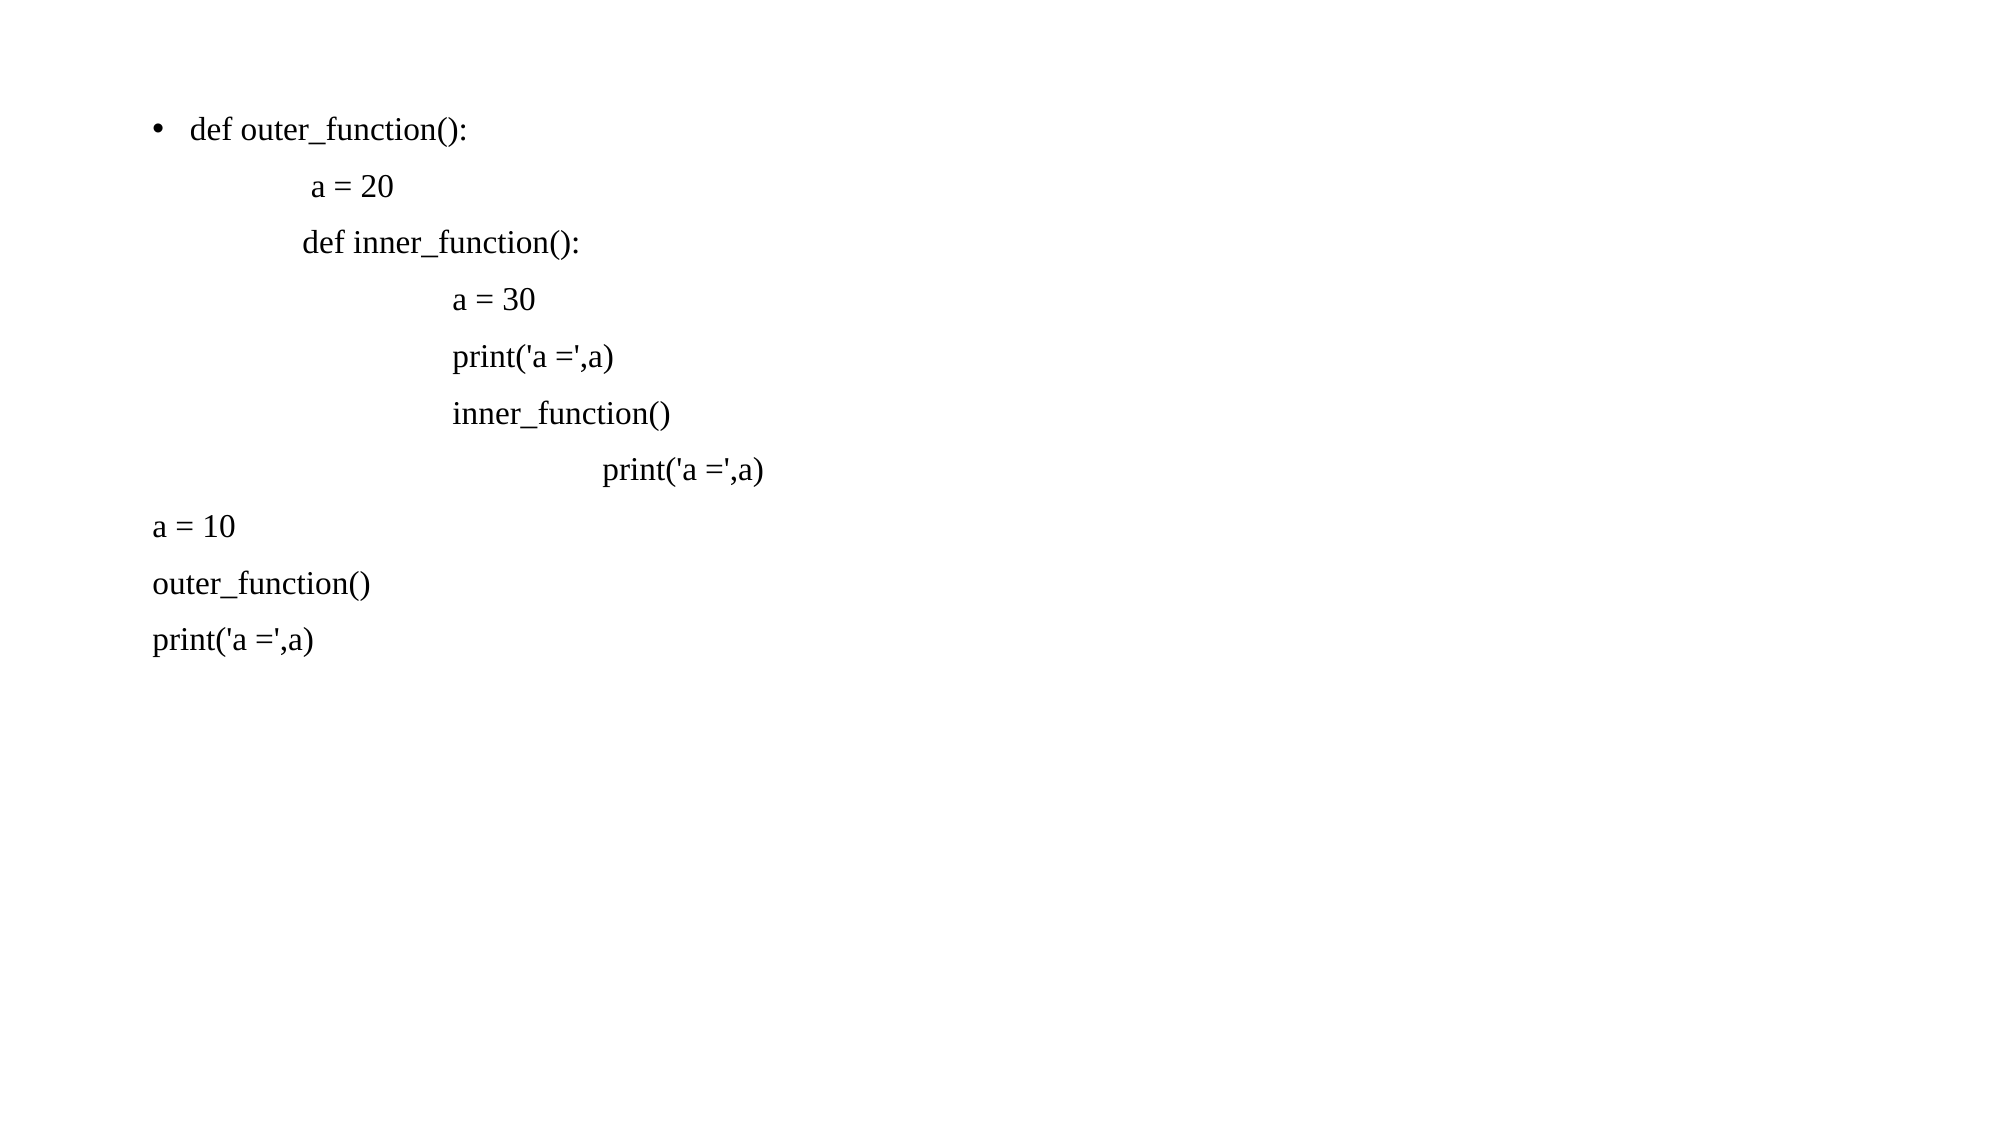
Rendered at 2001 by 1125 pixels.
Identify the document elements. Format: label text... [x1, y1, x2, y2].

list def outer_function(): a = 20 def inner_function(): a = 30 print('a =',a) inner_function() print('a =',a) a = 10 outer_function() print('a =',a) [137, 104, 1863, 1014]
